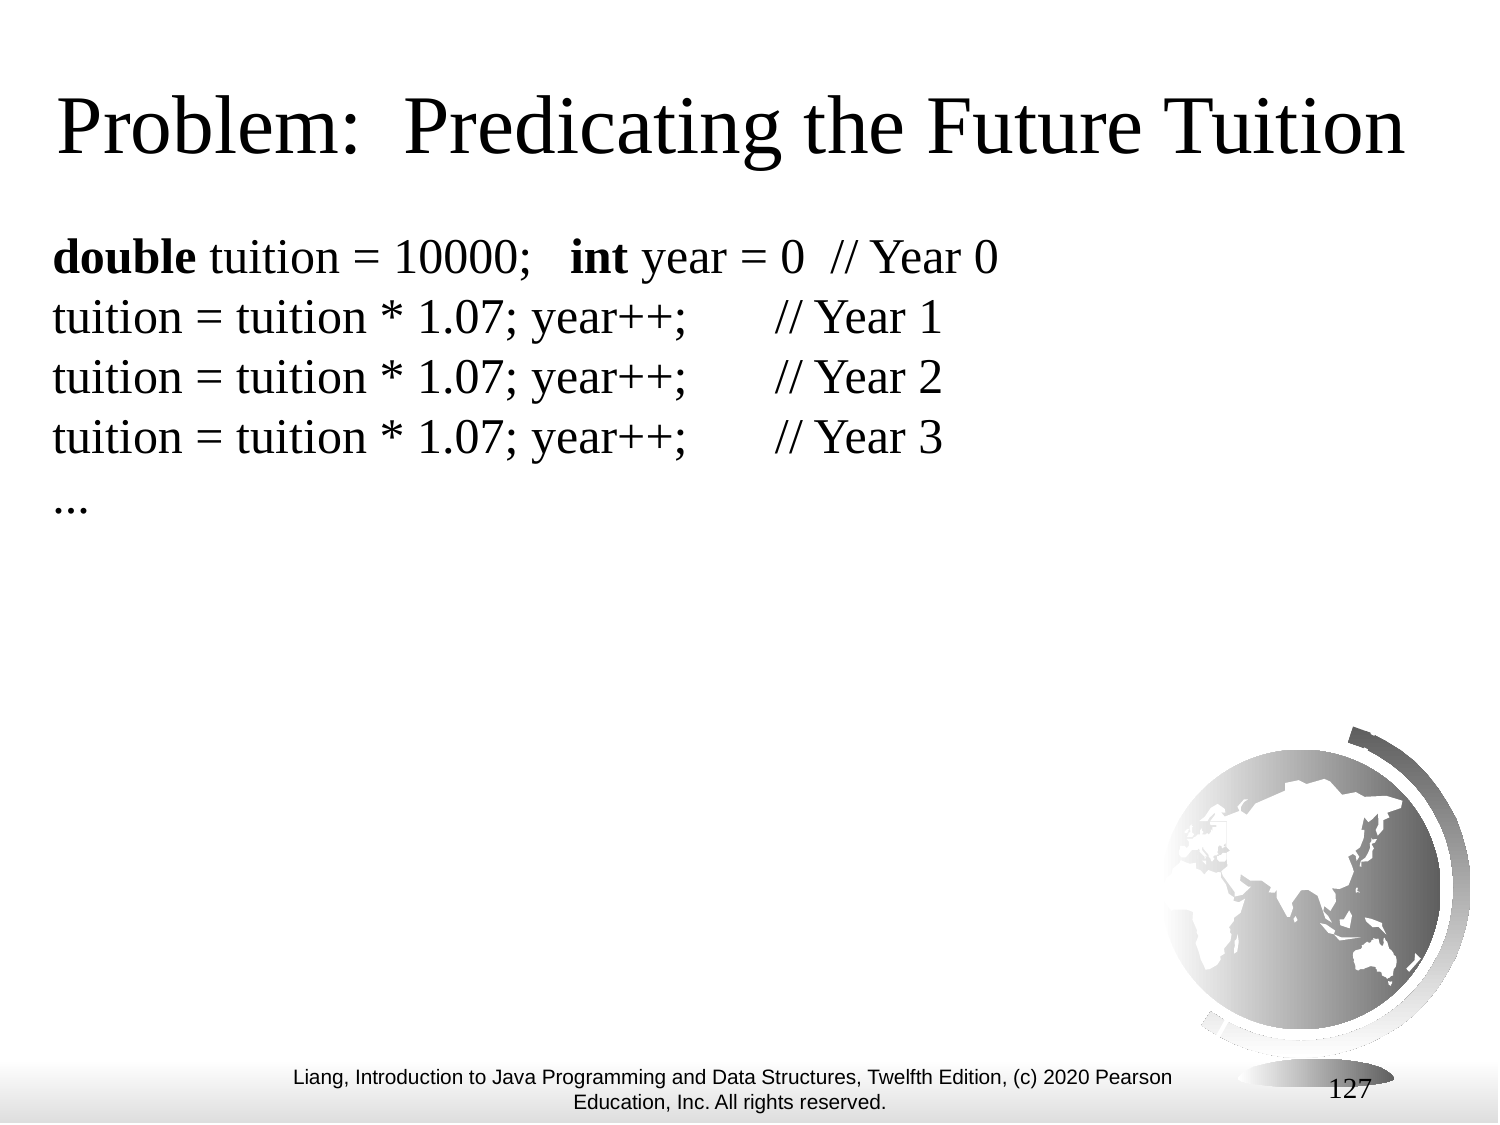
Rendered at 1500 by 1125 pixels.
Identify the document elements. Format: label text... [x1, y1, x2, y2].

title Problem: Predicating the Future Tuition [12, 0, 1475, 235]
slide_number 127 [1074, 1049, 1388, 1125]
text_box double tuition = 10000; int year = 0 // Year 0 tuition = tuition * 1.07; year++; // Year 1 tuition = tuition * 1.07; year++; // Year 2 tuition = tuition * 1.07; year++; // Year 3 ... [37, 215, 1475, 531]
